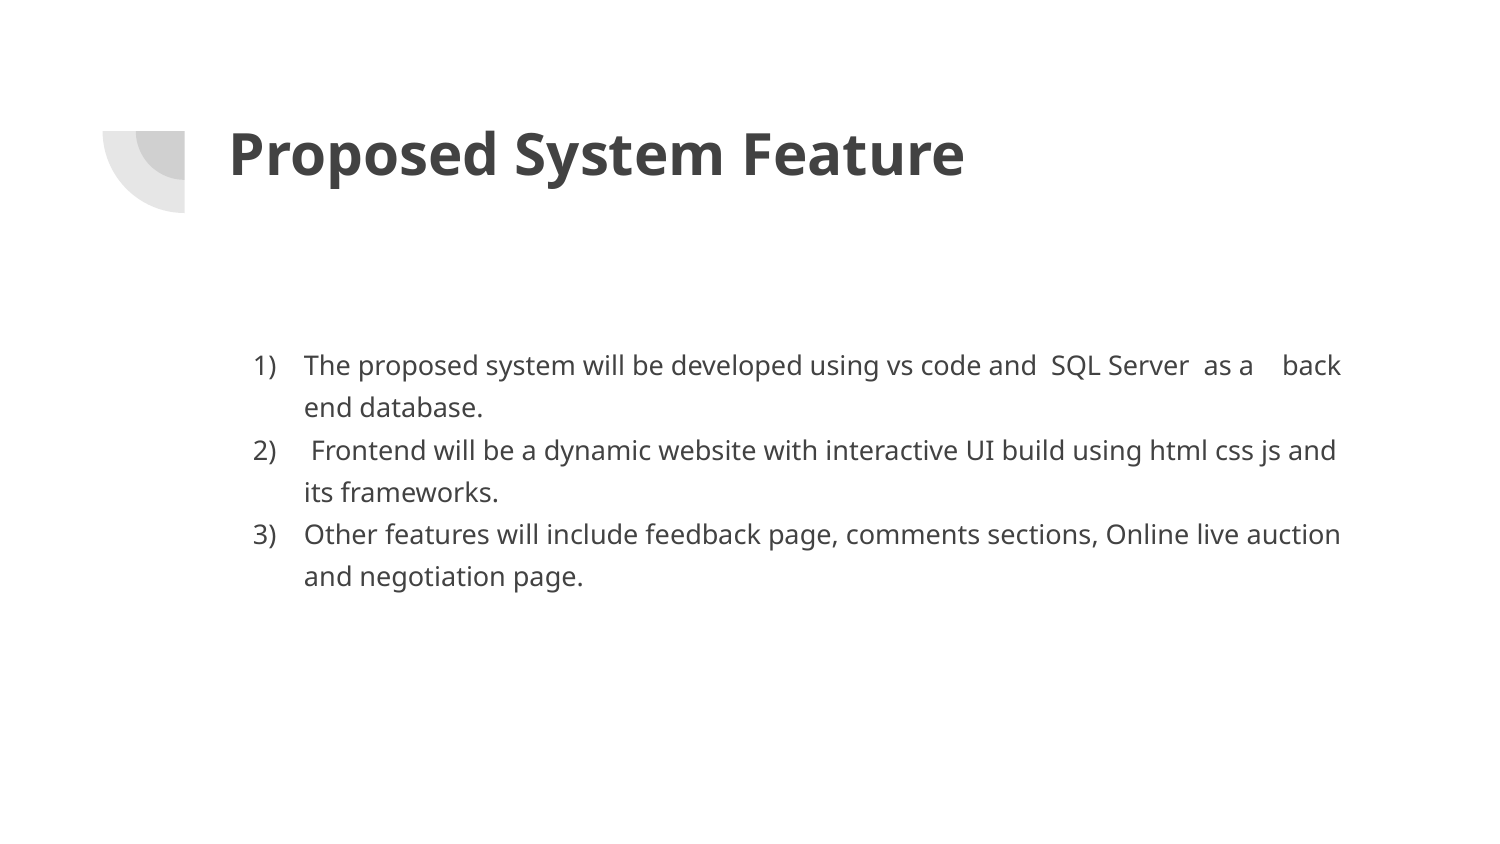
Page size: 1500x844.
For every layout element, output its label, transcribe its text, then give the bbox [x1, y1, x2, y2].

list The proposed system will be developed using vs code and SQL Server as a back end database. Frontend will be a dynamic website with interactive UI build using html css js and its frameworks. Other features will include feedback page, comments sections, Online live auction and negotiation page. [213, 326, 1368, 711]
title Proposed System Feature [213, 98, 1368, 263]
